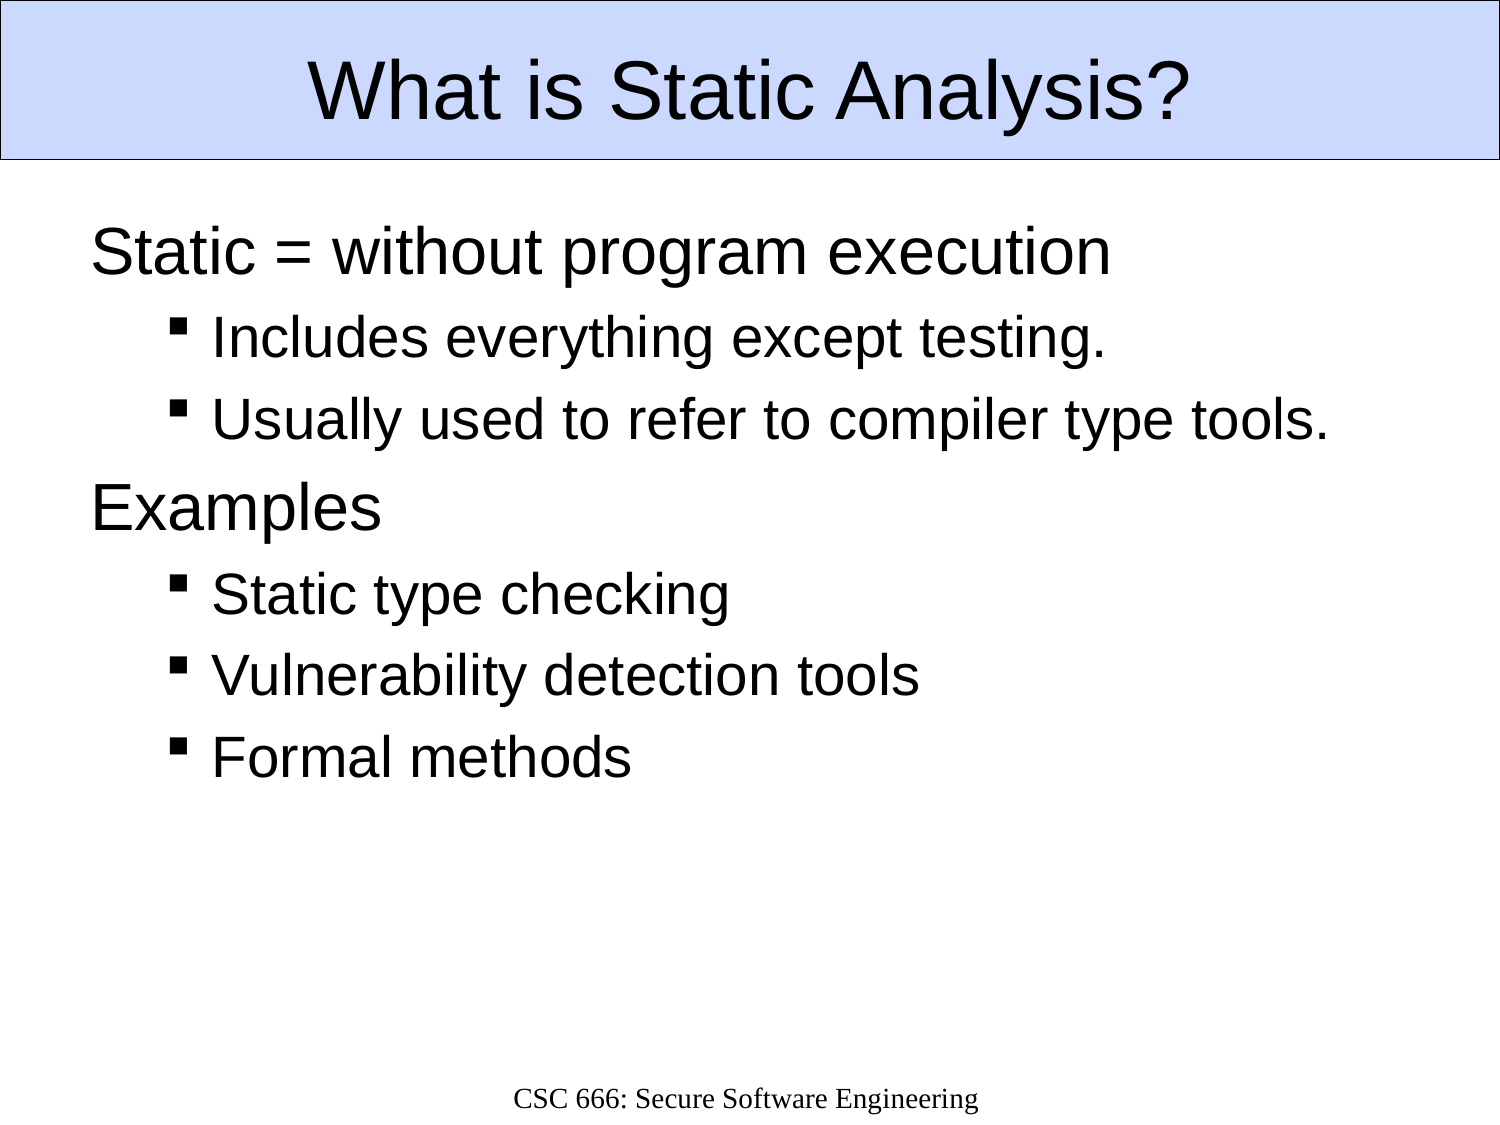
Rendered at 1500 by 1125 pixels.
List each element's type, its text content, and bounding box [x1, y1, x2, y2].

list Static = without program execution Includes everything except testing. Usually used to refer to compiler type tools. Examples Static type checking Vulnerability detection tools Formal methods [75, 200, 1425, 1056]
footer CSC 666: Secure Software Engineering [241, 1072, 1251, 1125]
title What is Static Analysis? [75, 24, 1425, 149]
